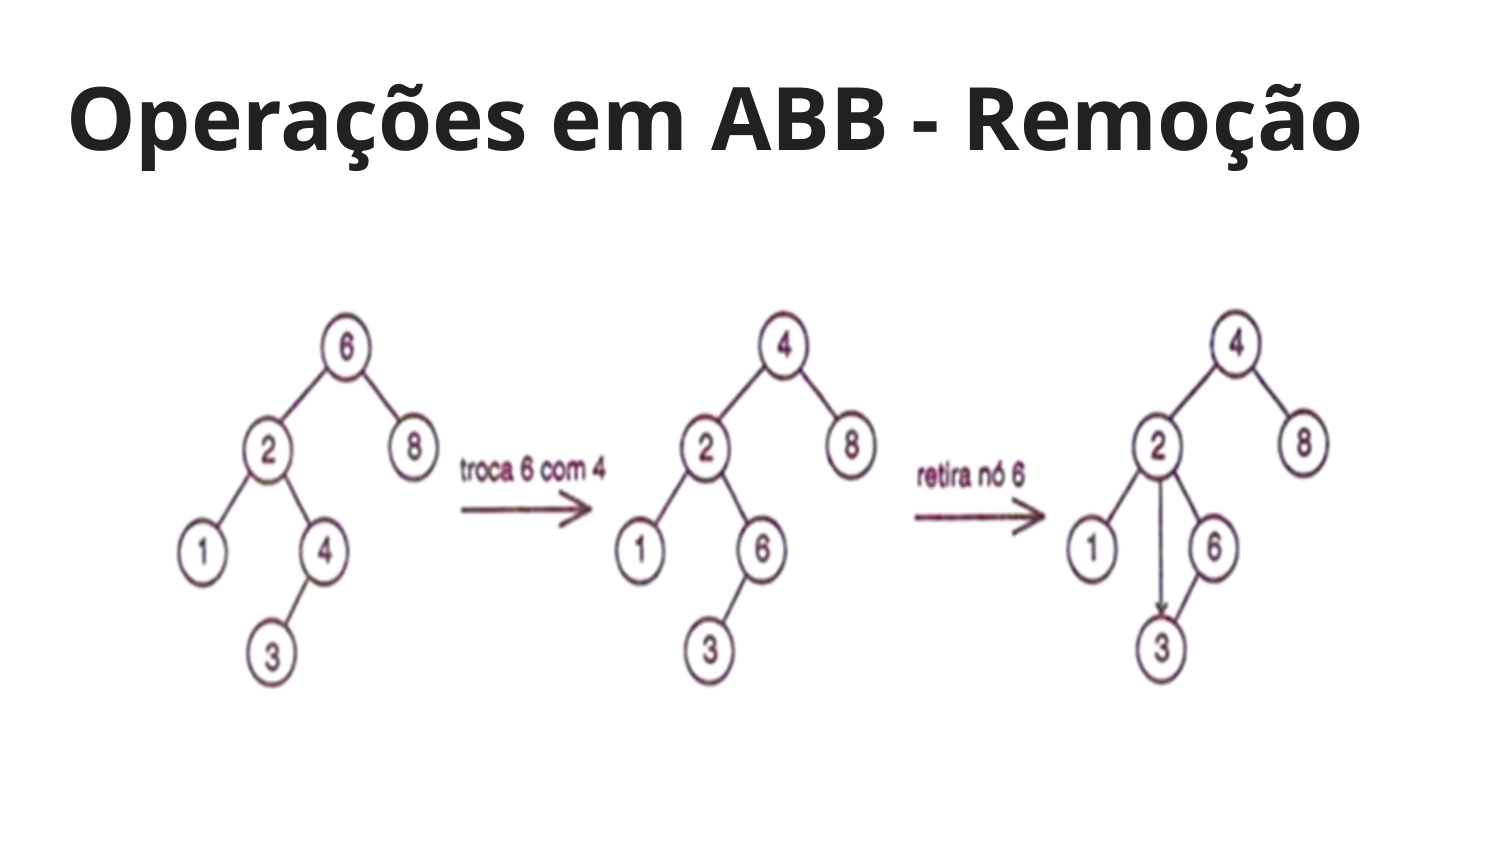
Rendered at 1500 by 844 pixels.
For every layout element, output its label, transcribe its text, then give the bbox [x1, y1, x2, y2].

title Operações em ABB - Remoção [51, 48, 1449, 180]
picture [144, 279, 1356, 714]
